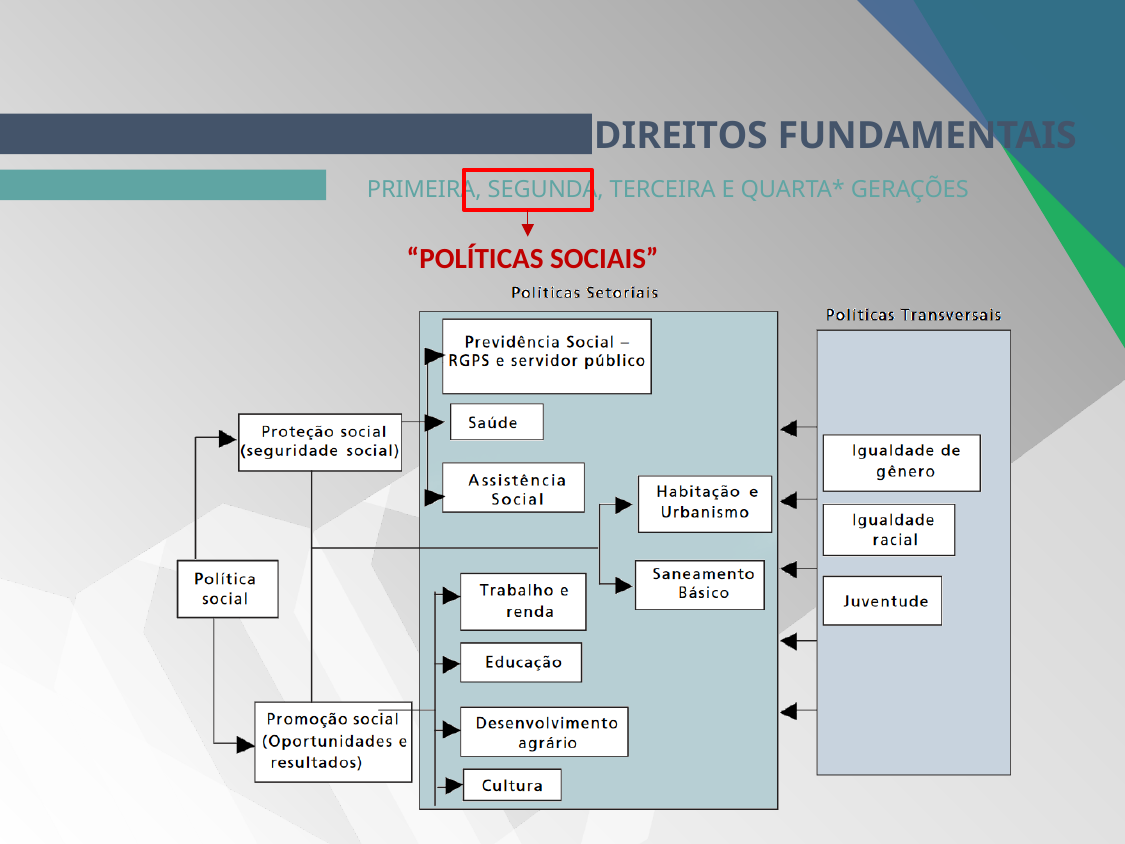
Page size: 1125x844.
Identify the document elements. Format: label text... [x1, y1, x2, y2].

text_box DIREITOS FUNDAMENTAIS [579, 103, 1125, 164]
text_box [0, 168, 231, 202]
text_box PRIMEIRA, SEGUNDA, TERCEIRA E QUARTA* GERAÇÕES [231, 166, 1104, 209]
picture [0, 202, 1125, 844]
text_box “POLÍTICAS SOCIAIS” [391, 232, 688, 282]
text_box [462, 168, 594, 212]
text_box [0, 112, 579, 156]
